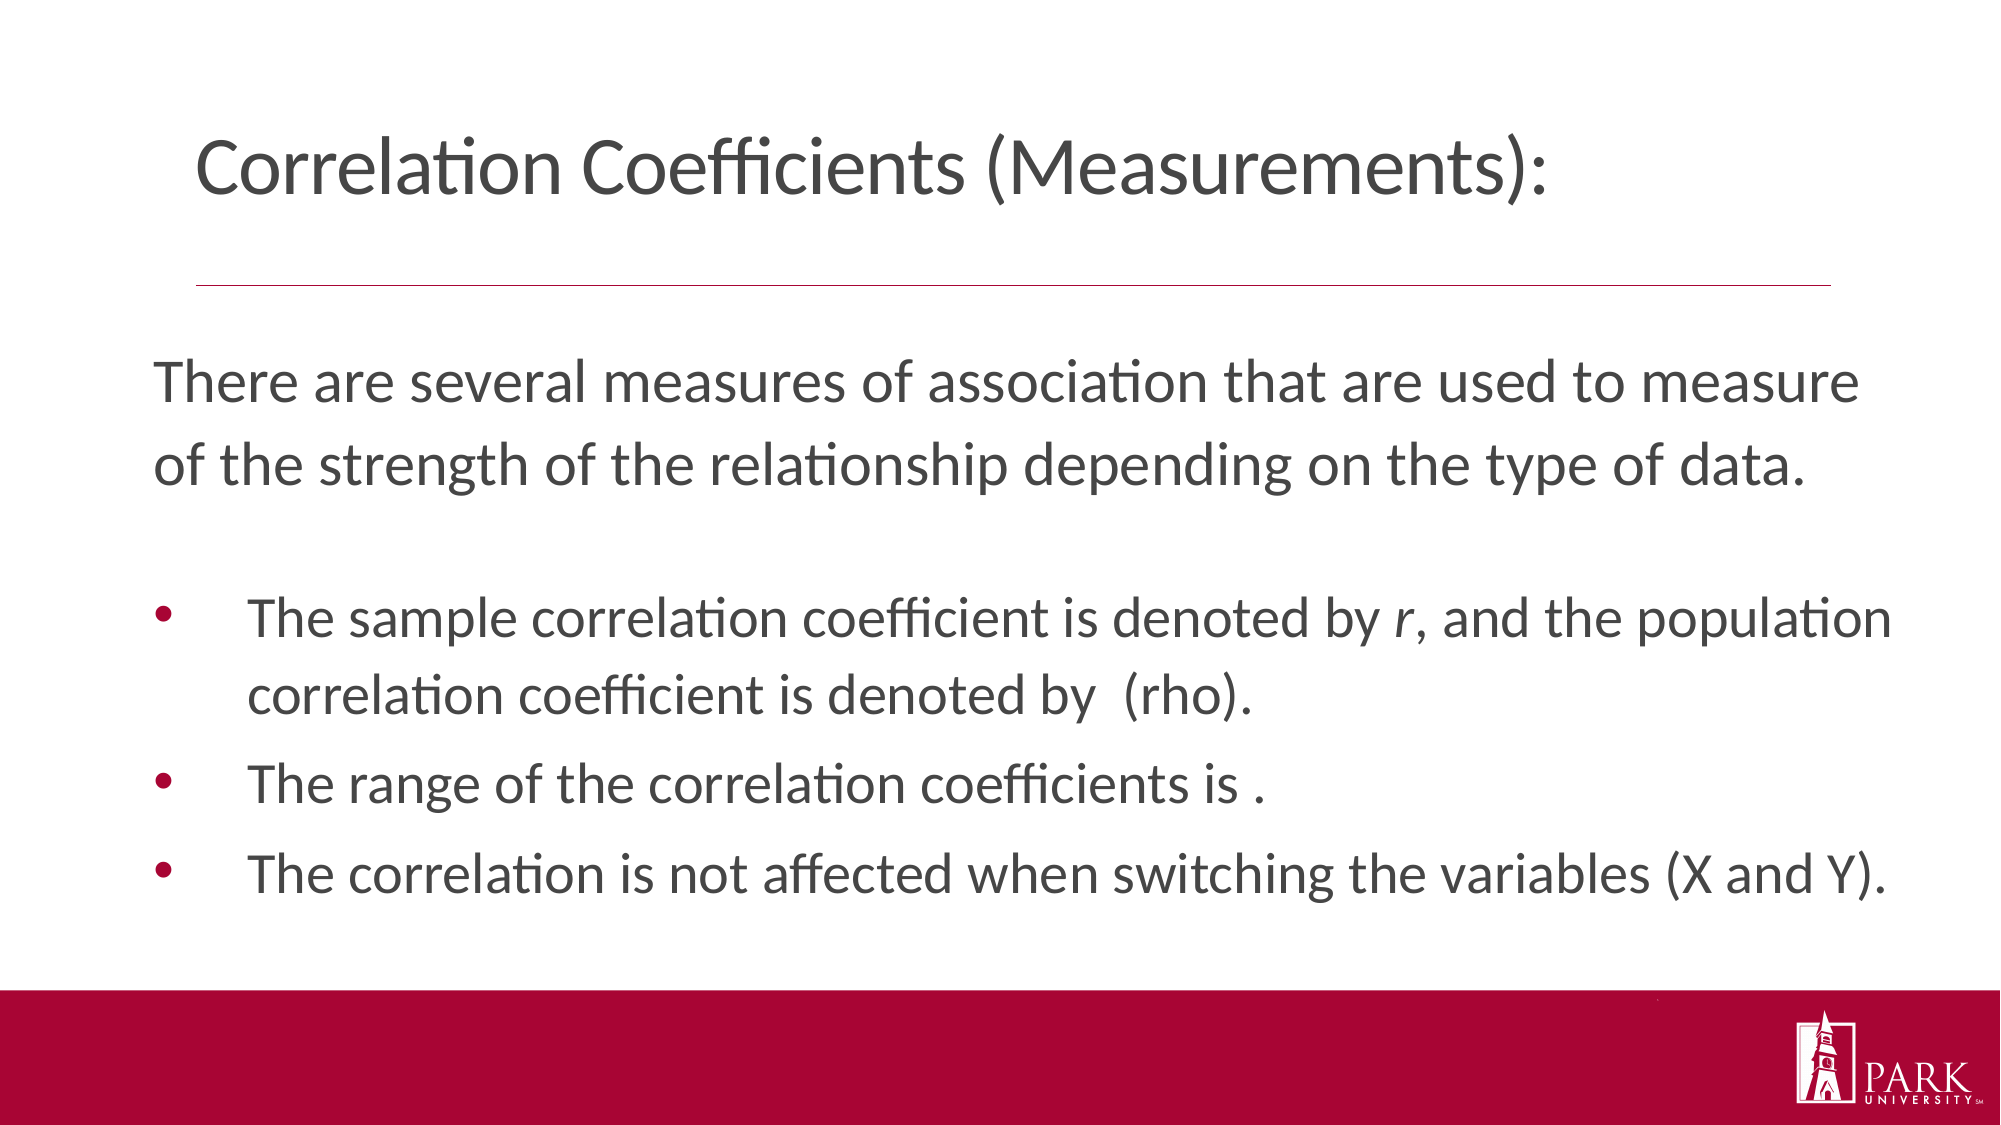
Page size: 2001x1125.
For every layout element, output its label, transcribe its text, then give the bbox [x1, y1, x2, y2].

title Correlation Coefficients (Measurements): [180, 17, 1830, 219]
picture [1594, 983, 2001, 1117]
